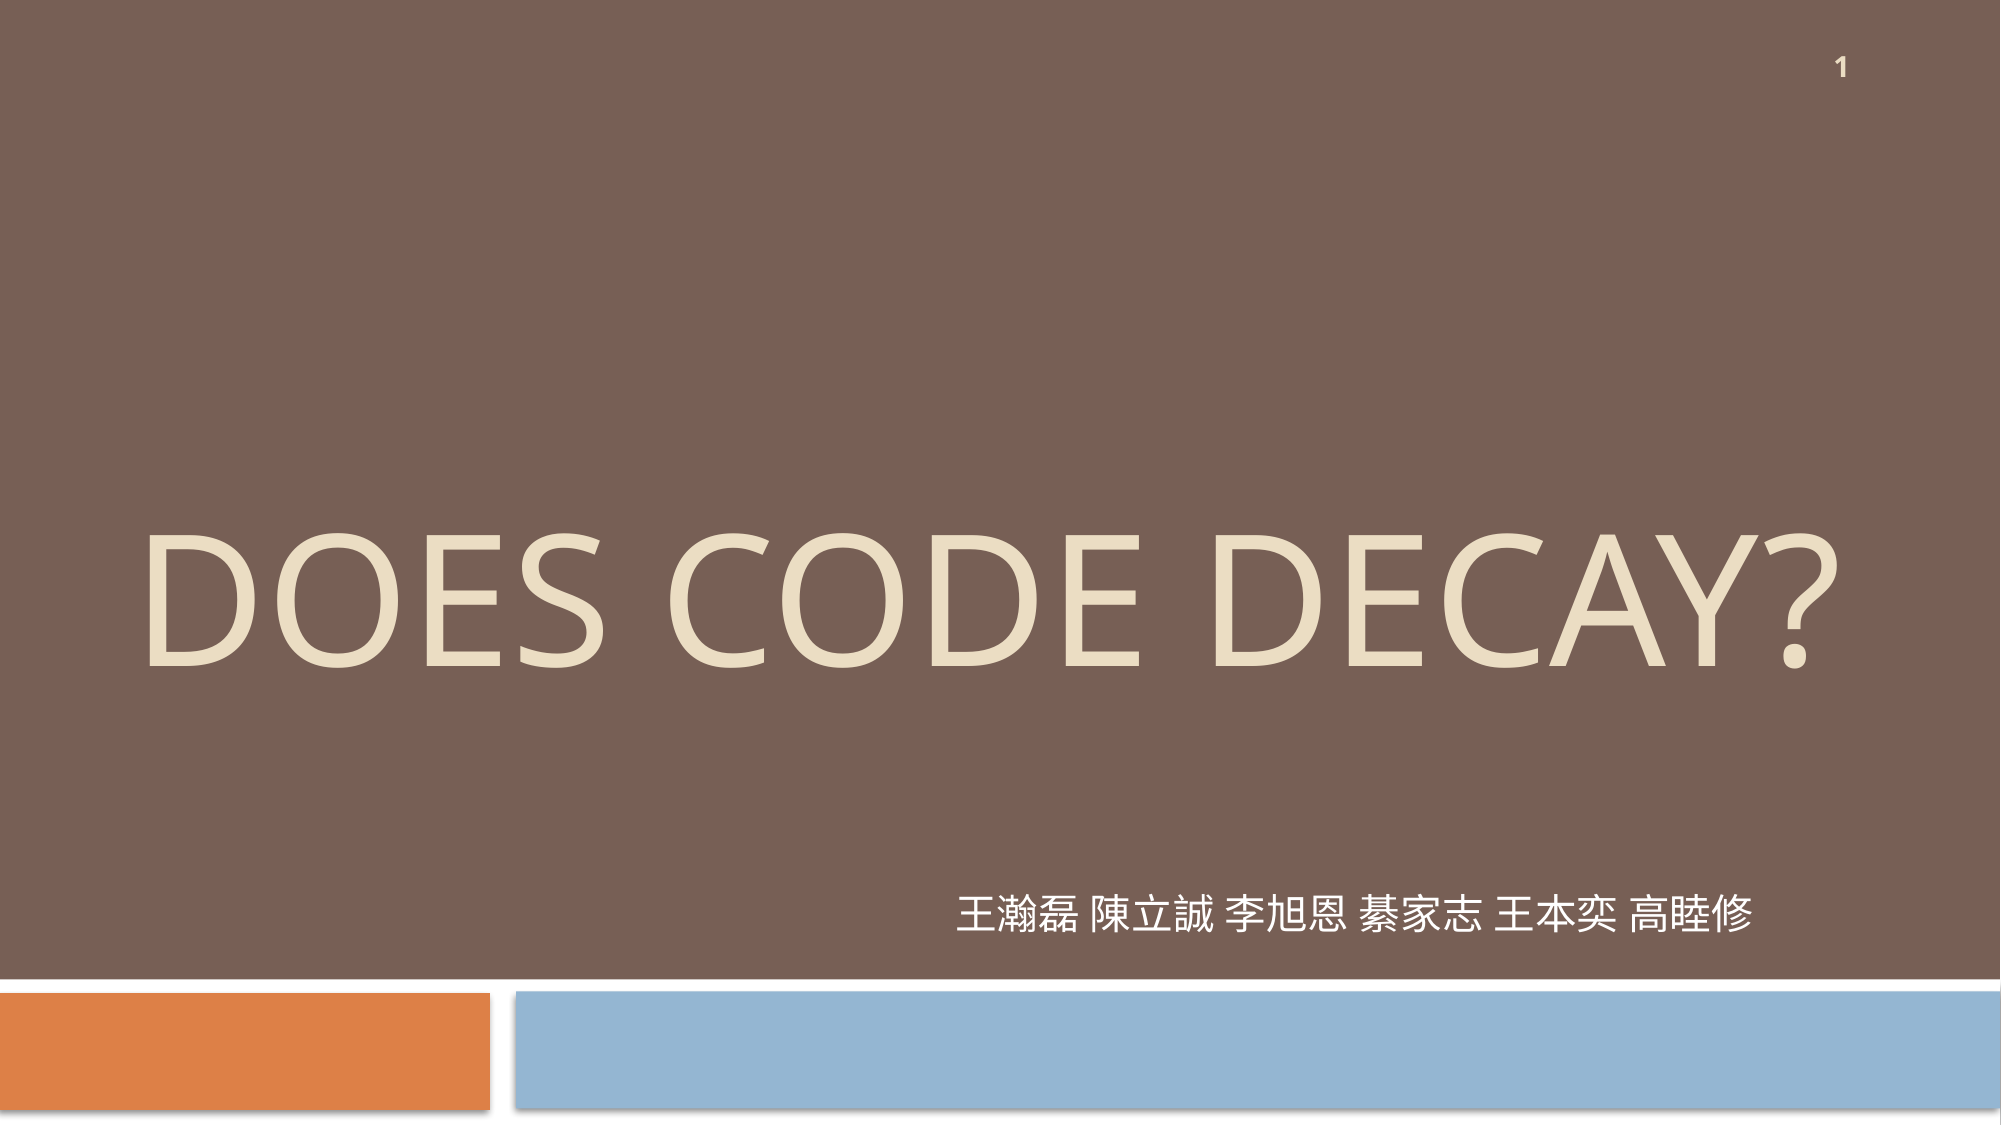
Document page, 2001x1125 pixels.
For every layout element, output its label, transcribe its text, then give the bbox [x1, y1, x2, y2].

text_box 王瀚磊 陳立誠 李旭恩 綦家志 王本奕 高睦修 [940, 880, 1884, 946]
title Does Code Decay? [55, 274, 1920, 724]
slide_number 1 [1749, 37, 1934, 100]
